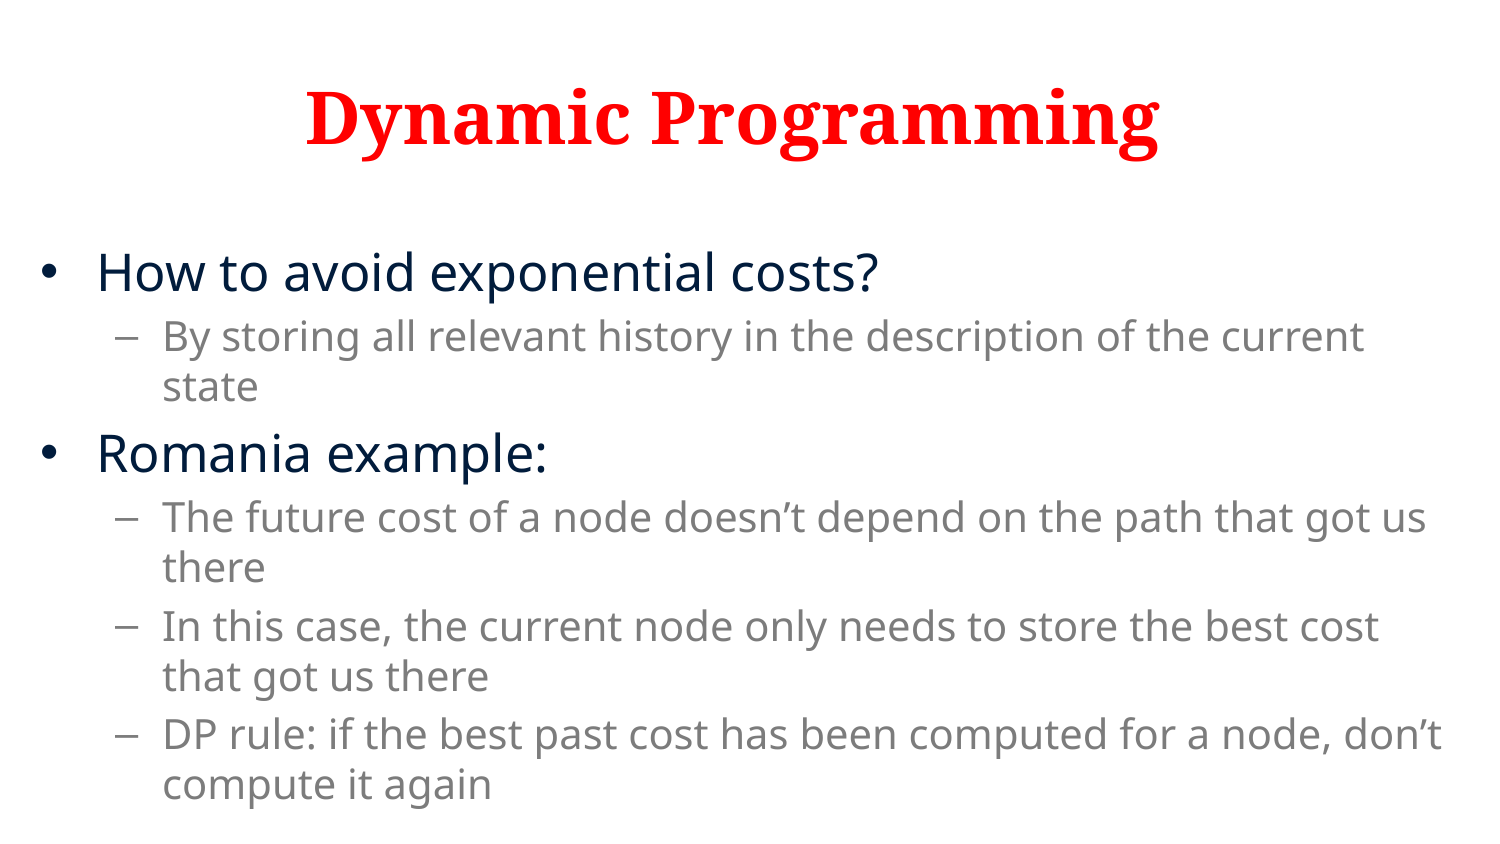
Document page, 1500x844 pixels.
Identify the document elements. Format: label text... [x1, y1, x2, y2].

list How to avoid exponential costs? By storing all relevant history in the description of the current state Romania example: The future cost of a node doesn’t depend on the path that got us there In this case, the current node only needs to store the best cost that got us there DP rule: if the best past cost has been computed for a node, don’t compute it again [25, 231, 1470, 776]
title Dynamic Programming [41, 64, 1425, 180]
